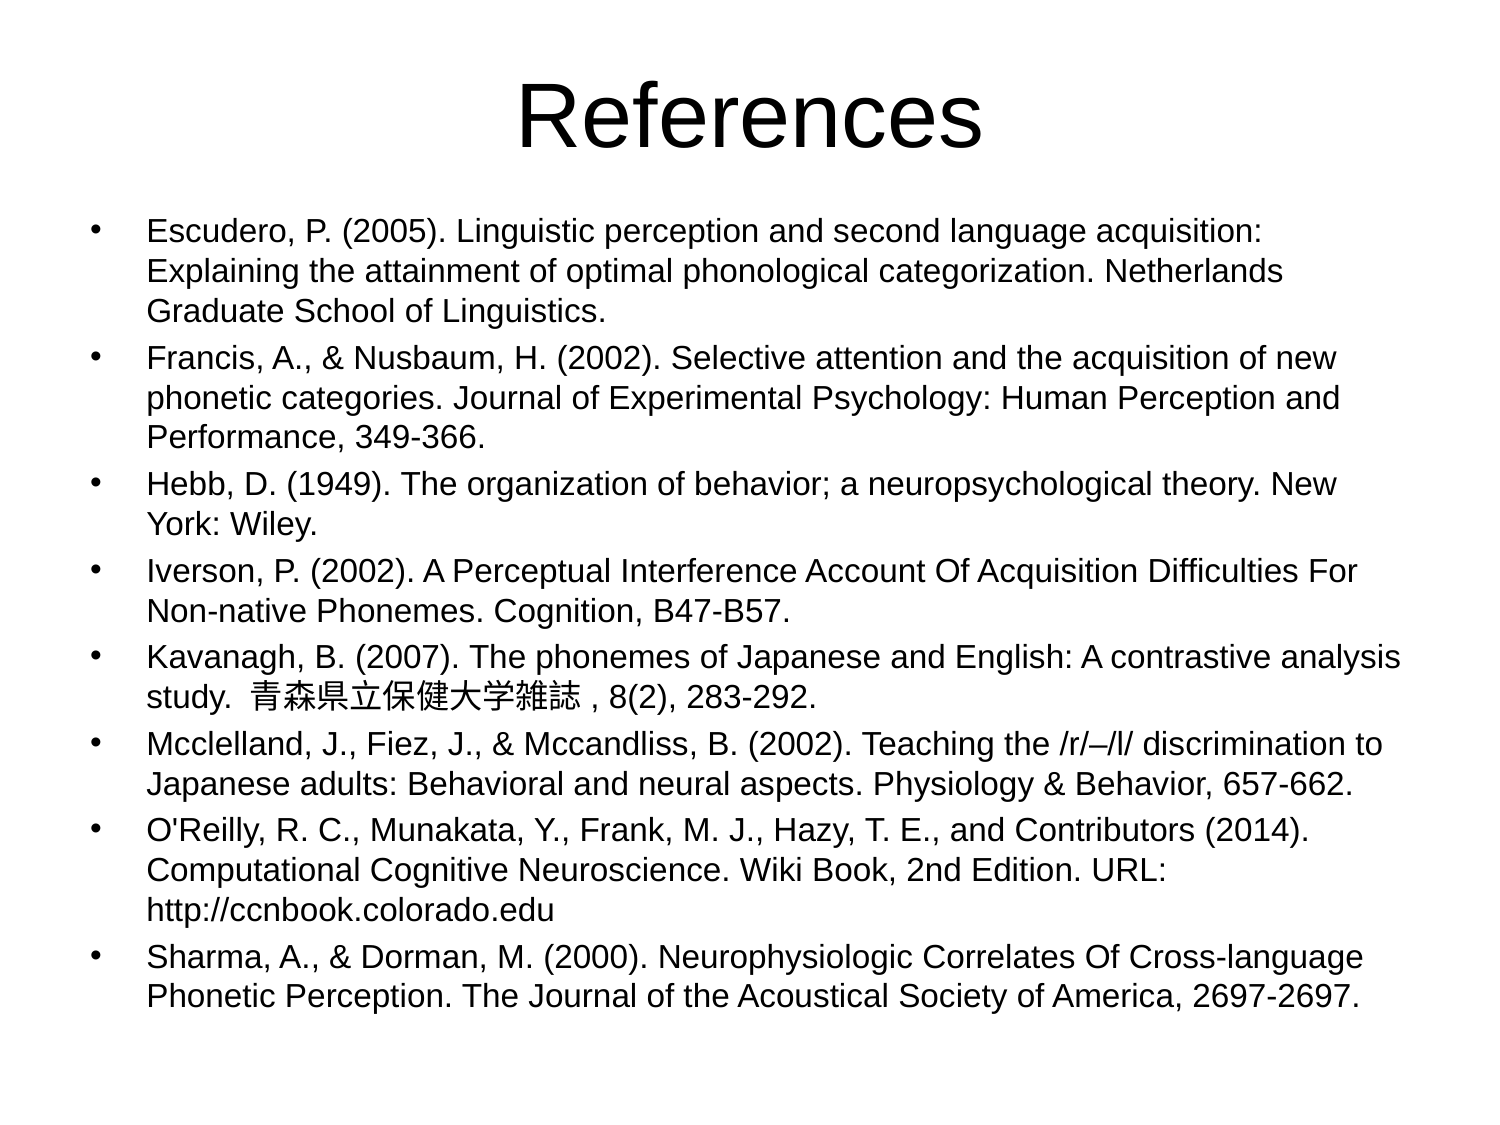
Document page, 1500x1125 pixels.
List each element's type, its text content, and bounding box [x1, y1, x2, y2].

list Escudero, P. (2005). Linguistic perception and second language acquisition: Explaining the attainment of optimal phonological categorization. Netherlands Graduate School of Linguistics. Francis, A., & Nusbaum, H. (2002). Selective attention and the acquisition of new phonetic categories. Journal of Experimental Psychology: Human Perception and Performance, 349-366. Hebb, D. (1949). The organization of behavior; a neuropsychological theory. New York: Wiley. Iverson, P. (2002). A Perceptual Interference Account Of Acquisition Difficulties For Non-native Phonemes. Cognition, B47-B57. Kavanagh, B. (2007). The phonemes of Japanese and English: A contrastive analysis study. 青森県立保健大学雑誌, 8(2), 283-292. Mcclelland, J., Fiez, J., & Mccandliss, B. (2002). Teaching the /r/–/l/ discrimination to Japanese adults: Behavioral and neural aspects. Physiology & Behavior, 657-662. O'Reilly, R. C., Munakata, Y., Frank, M. J., Hazy, T. E., and Contributors (2014). Computational Cognitive Neuroscience. Wiki Book, 2nd Edition. URL: http://ccnbook.colorado.edu Sharma, A., & Dorman, M. (2000). Neurophysiologic Correlates Of Cross-language Phonetic Perception. The Journal of the Acoustical Society of America, 2697-2697. [75, 201, 1425, 1099]
title References [75, 17, 1425, 201]
